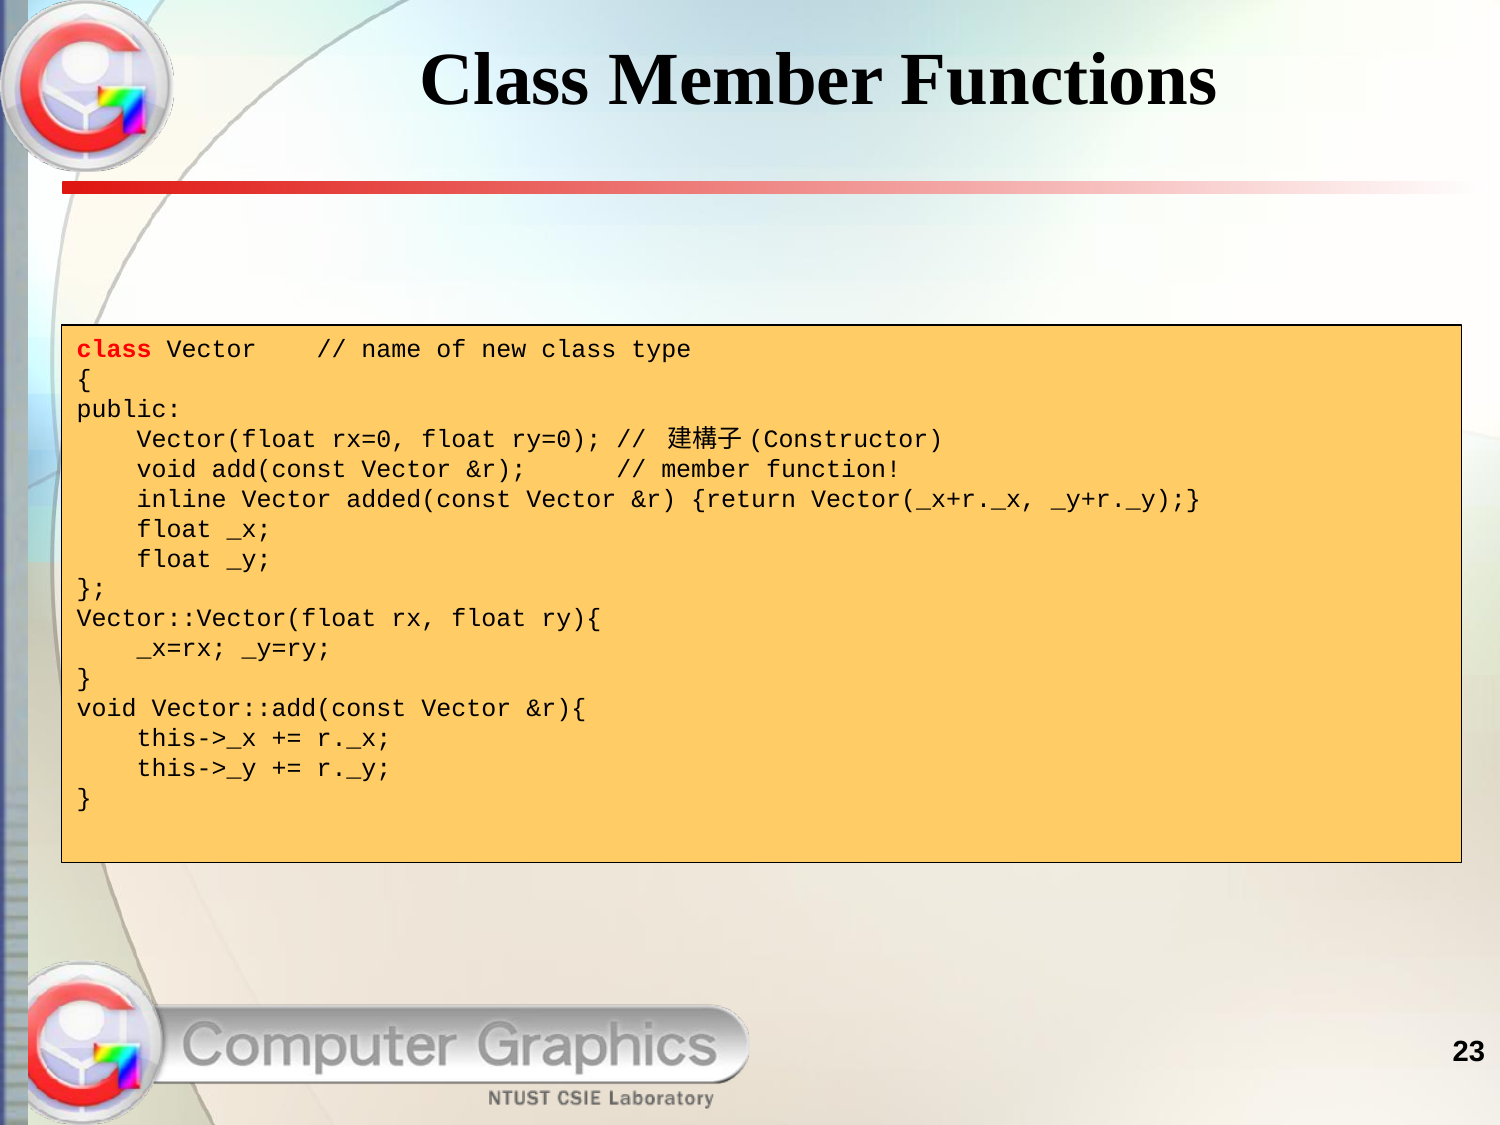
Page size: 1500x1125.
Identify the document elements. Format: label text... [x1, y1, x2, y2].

slide_number 23 [1187, 1025, 1500, 1063]
picture [0, 0, 1500, 1125]
title Class Member Functions [174, 12, 1463, 138]
text_box class Vector // name of new class type { public: Vector(float rx=0, float ry=0); // 建構子(Constructor) void add(const Vector &r); // member function! inline Vector added(const Vector &r) {return Vector(_x+r._x, _y+r._y);} float _x; float _y; }; Vector::Vector(float rx, float ry){ _x=rx; _y=ry; } void Vector::add(const Vector &r){ this->_x += r._x; this->_y += r._y; } [61, 324, 1462, 863]
